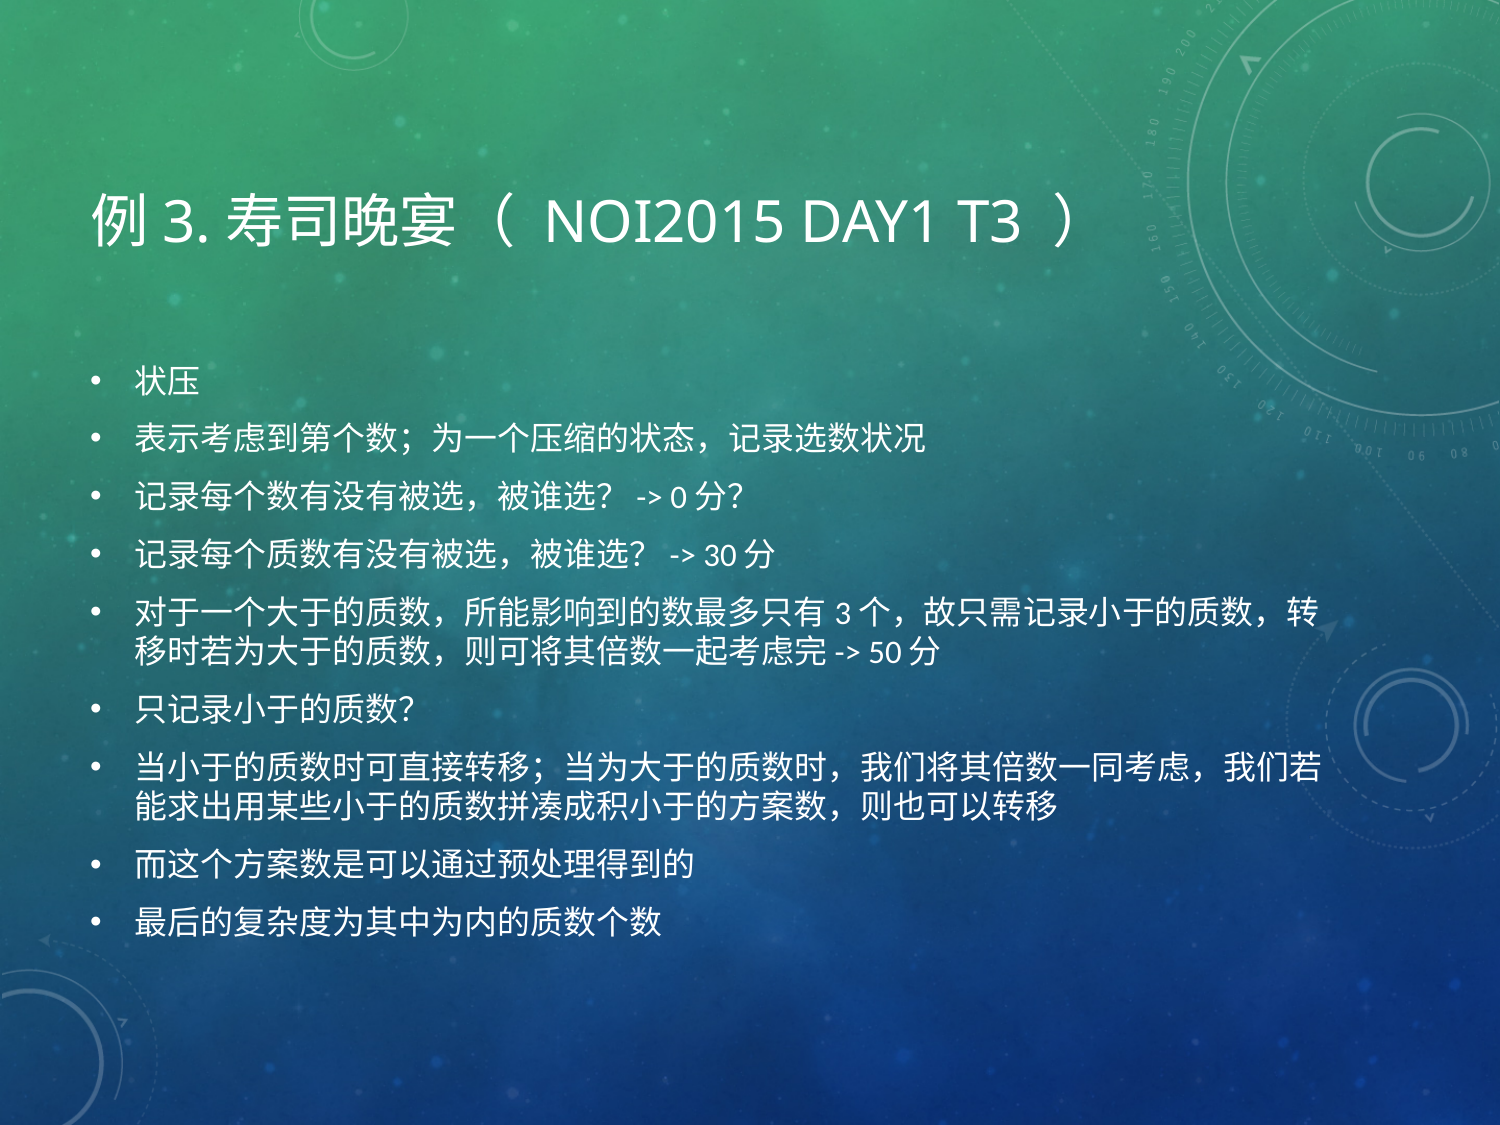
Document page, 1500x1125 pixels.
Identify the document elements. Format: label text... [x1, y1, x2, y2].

title 例3.寿司晚宴（ NOI2015 DAY1 T3 ） [75, 99, 1350, 339]
picture [0, 0, 1500, 1125]
